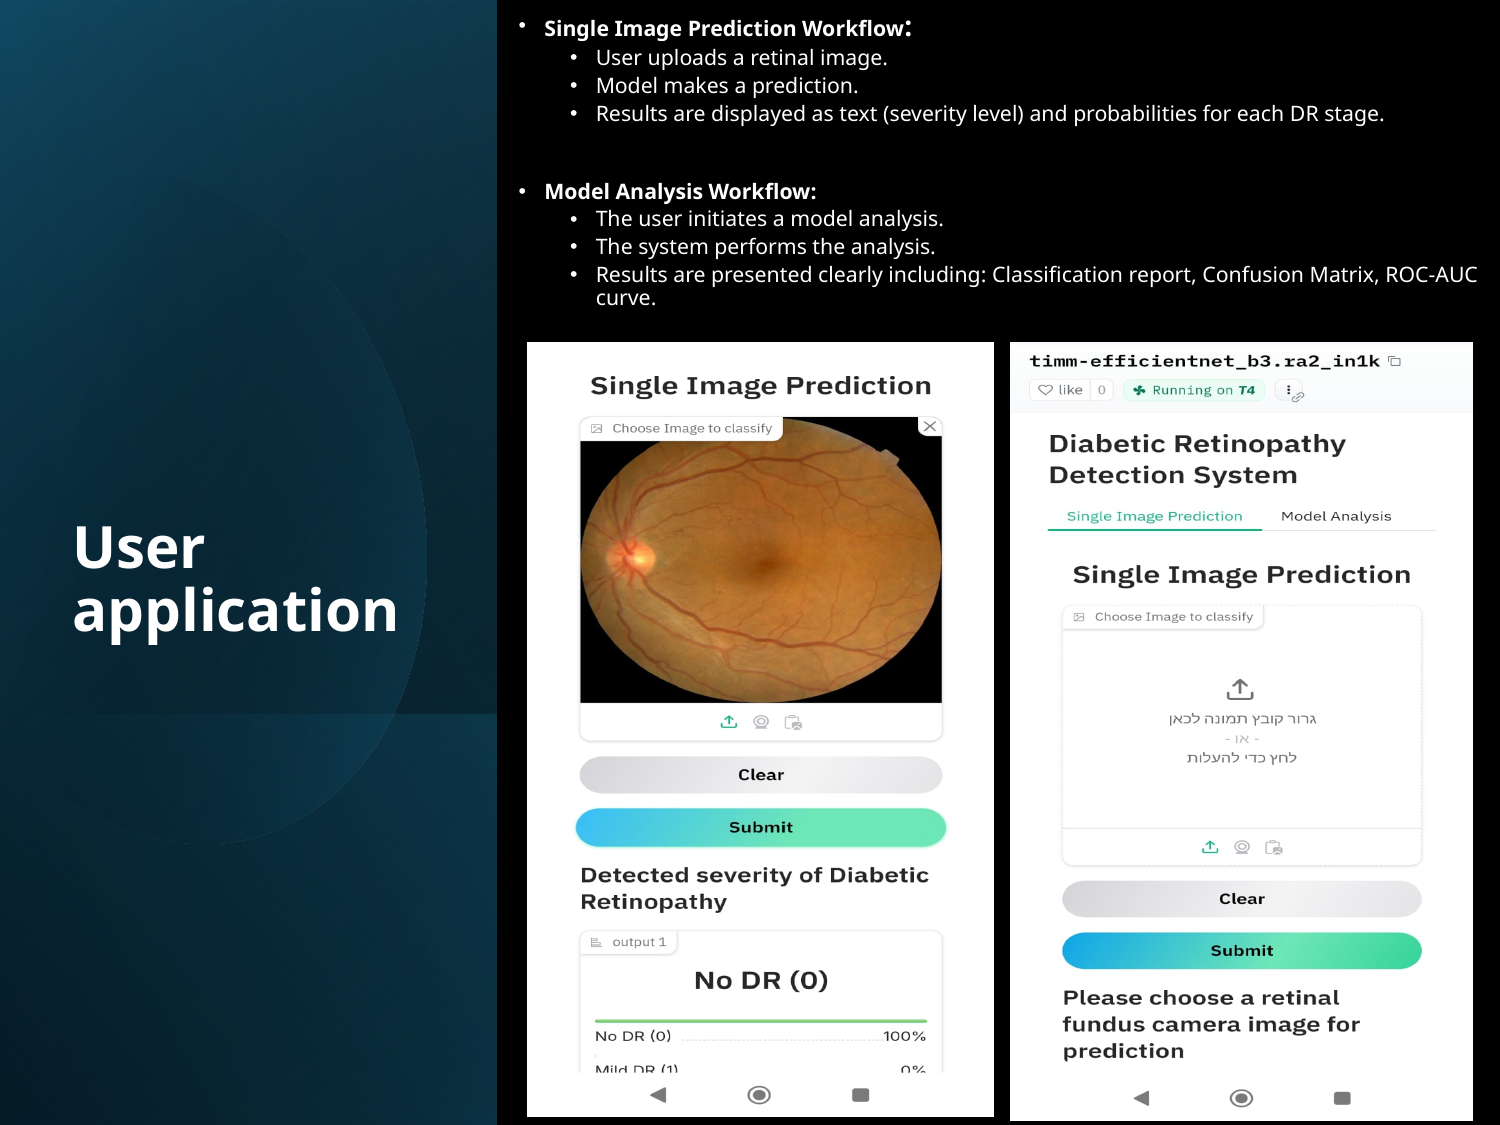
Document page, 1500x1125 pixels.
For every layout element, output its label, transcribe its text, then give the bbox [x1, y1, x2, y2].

picture [1010, 342, 1473, 1122]
title User application [57, 96, 491, 652]
text_box [498, 0, 1500, 1125]
text_box [0, 0, 498, 1125]
picture [527, 342, 994, 1117]
list Single Image Prediction Workflow: User uploads a retinal image. Model makes a prediction. Results are displayed as text (severity level) and probabilities for each DR stage. Model Analysis Workflow: The user initiates a model analysis. The system performs the analysis. Results are presented clearly including: Classification report, Confusion Matrix, ROC-AUC curve. [503, 4, 1500, 319]
